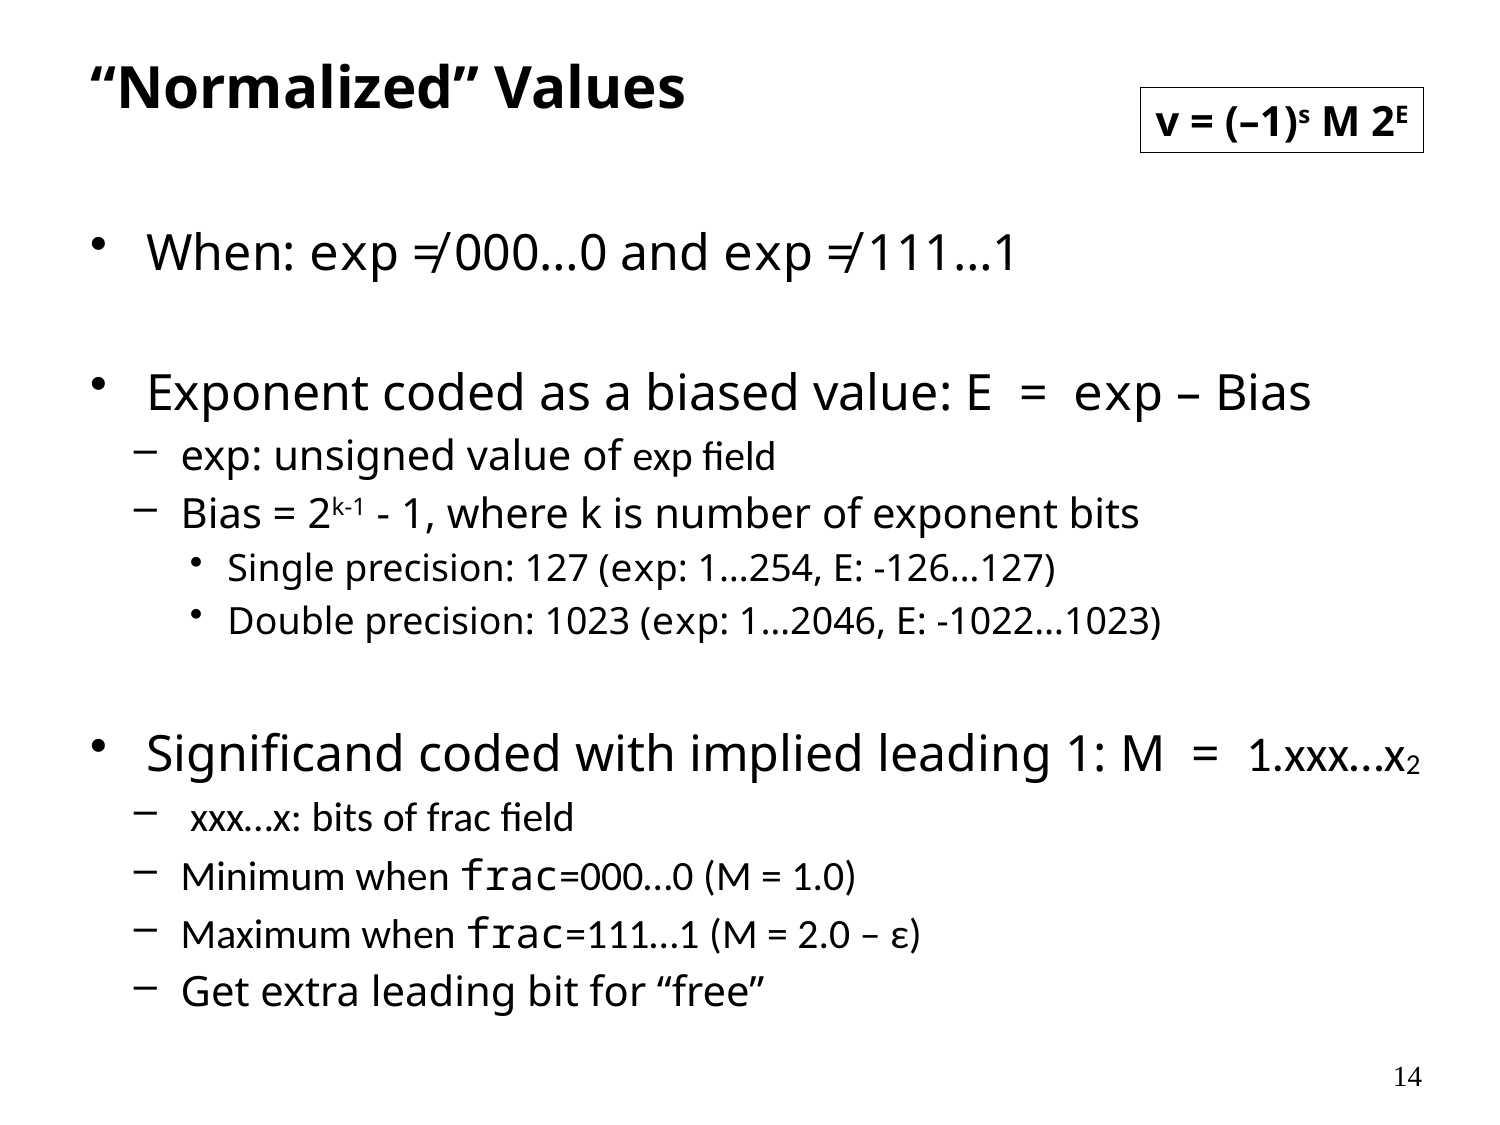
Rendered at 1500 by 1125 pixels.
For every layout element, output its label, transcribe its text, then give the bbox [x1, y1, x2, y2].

list When: exp ≠ 000…0 and exp ≠ 111…1 Exponent coded as a biased value: E = exp – Bias exp: unsigned value of exp field Bias = 2k-1 - 1, where k is number of exponent bits Single precision: 127 (exp: 1…254, E: -126…127) Double precision: 1023 (exp: 1…2046, E: -1022…1023) Significand coded with implied leading 1: M = 1.xxx…x2 xxx…x: bits of frac field Minimum when frac=000…0 (M = 1.0) Maximum when frac=111…1 (M = 2.0 – ε) Get extra leading bit for “free” [75, 212, 1438, 1025]
text_box v = (–1)s M 2E [1140, 87, 1424, 153]
title “Normalized” Values [75, 33, 1438, 138]
slide_number 14 [1224, 1049, 1438, 1092]
